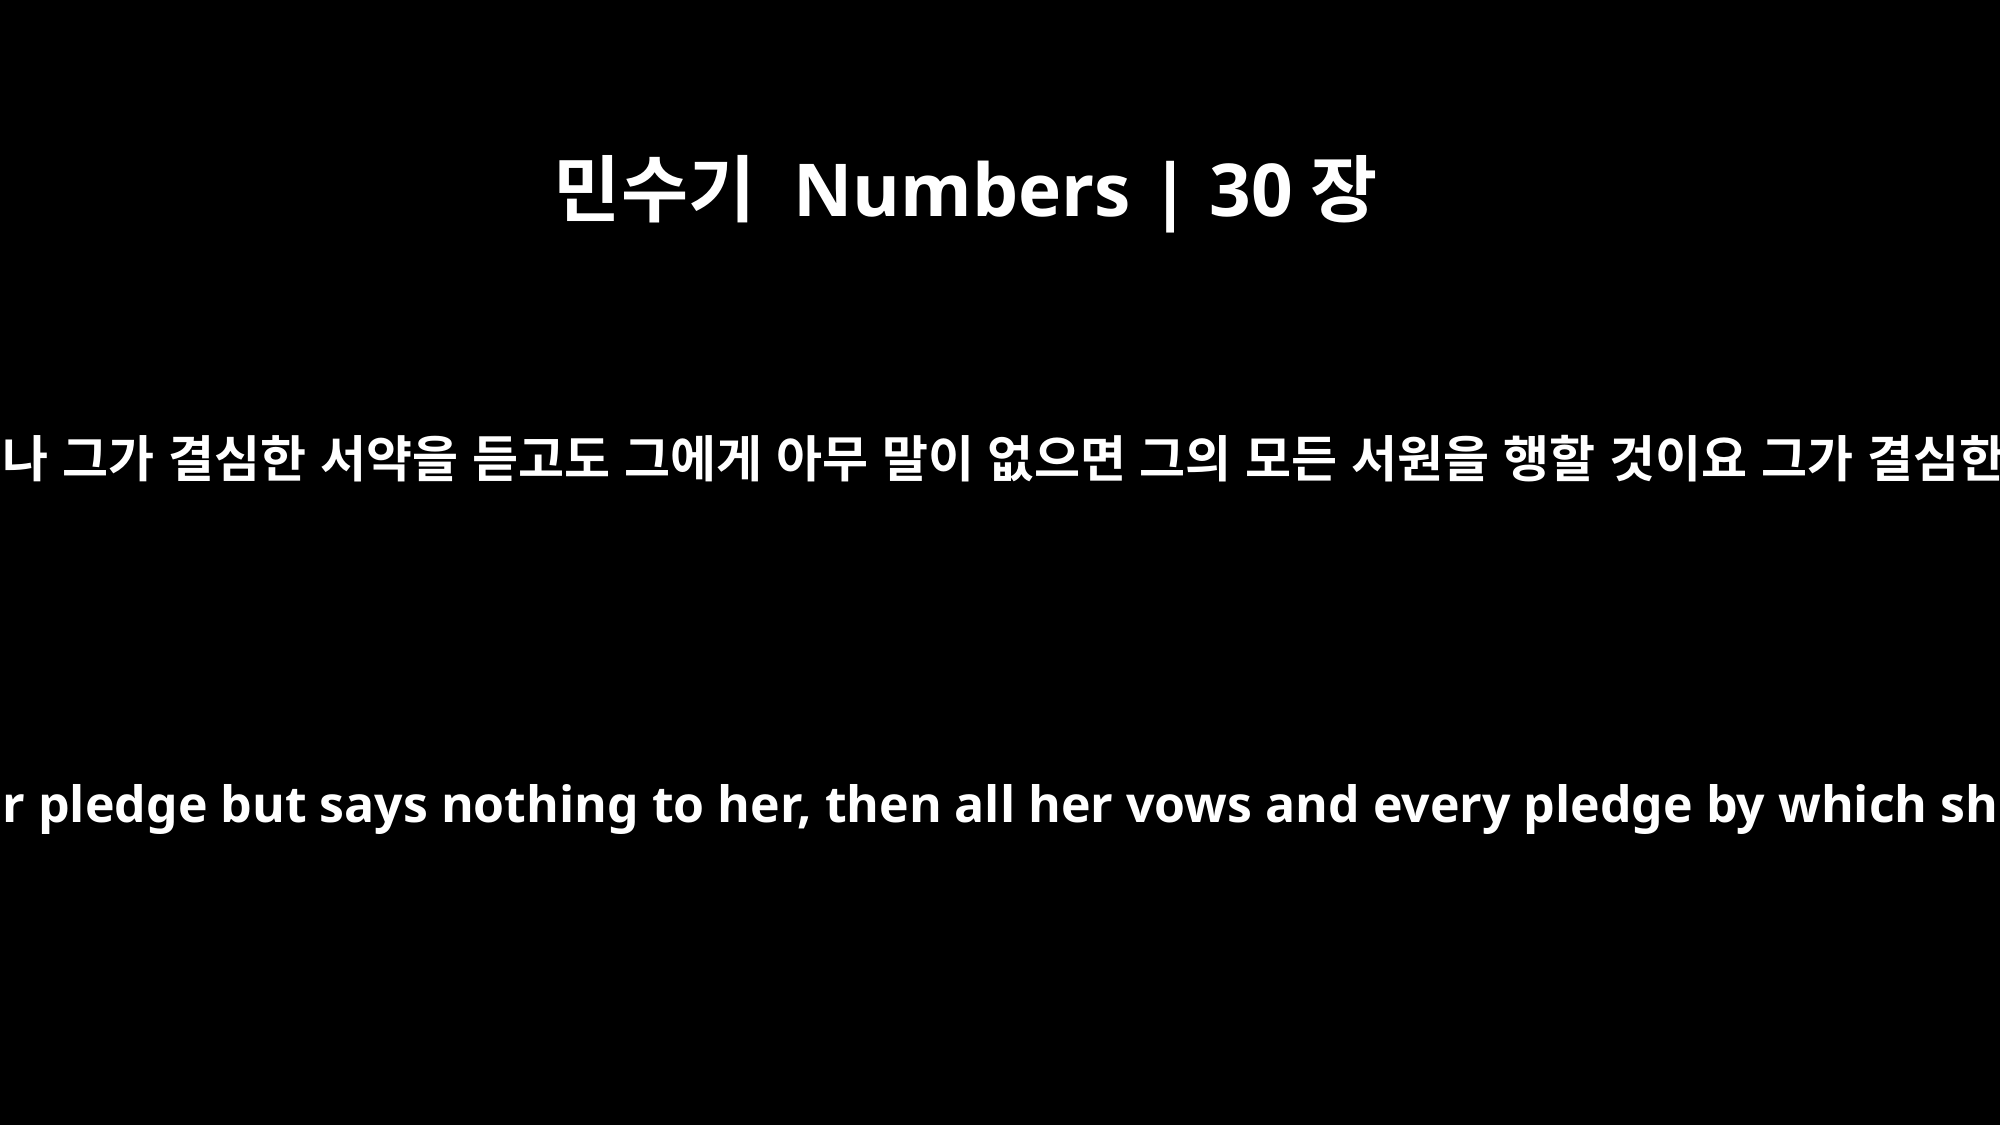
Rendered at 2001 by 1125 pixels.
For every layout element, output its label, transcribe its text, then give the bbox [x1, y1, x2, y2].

text_box and her father hears about her vow or pledge but says nothing to her, then all her vows and every pledge by which she obligated herself will stand. [0, 764, 2000, 840]
text_box 민수기 Numbers | 30장 [538, 136, 1393, 239]
text_box 4 그의 아버지가 그의 서원이나 그가 결심한 서약을 듣고도 그에게 아무 말이 없으면 그의 모든 서원을 행할 것이요 그가 결심한 서약을 지킬 것이니라 [0, 359, 2000, 495]
